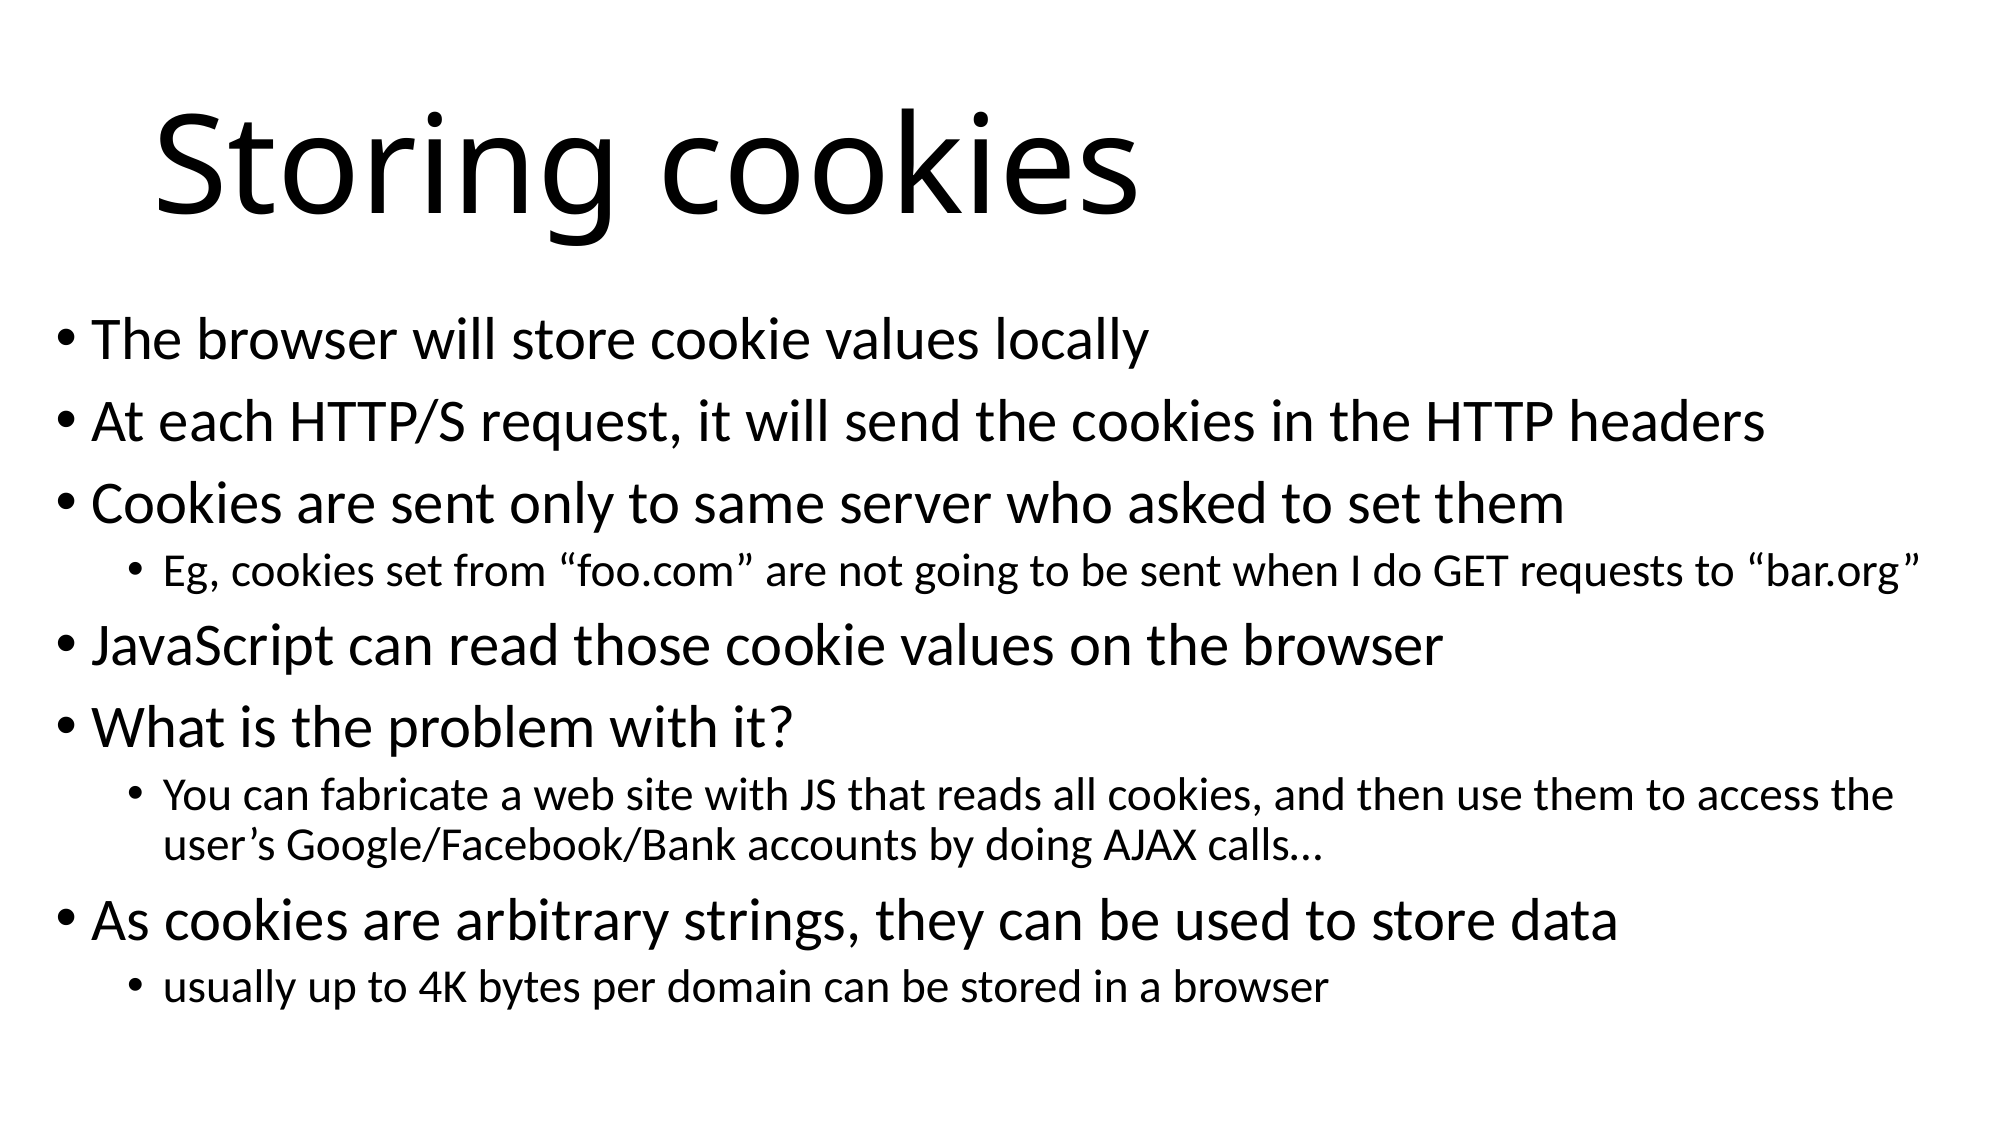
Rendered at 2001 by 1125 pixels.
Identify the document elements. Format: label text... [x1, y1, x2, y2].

list The browser will store cookie values locally At each HTTP/S request, it will send the cookies in the HTTP headers Cookies are sent only to same server who asked to set them Eg, cookies set from “foo.com” are not going to be sent when I do GET requests to “bar.org” JavaScript can read those cookie values on the browser What is the problem with it? You can fabricate a web site with JS that reads all cookies, and then use them to access the user’s Google/Facebook/Bank accounts by doing AJAX calls… As cookies are arbitrary strings, they can be used to store data usually up to 4K bytes per domain can be stored in a browser [40, 299, 1952, 1064]
title Storing cookies [137, 59, 1863, 278]
